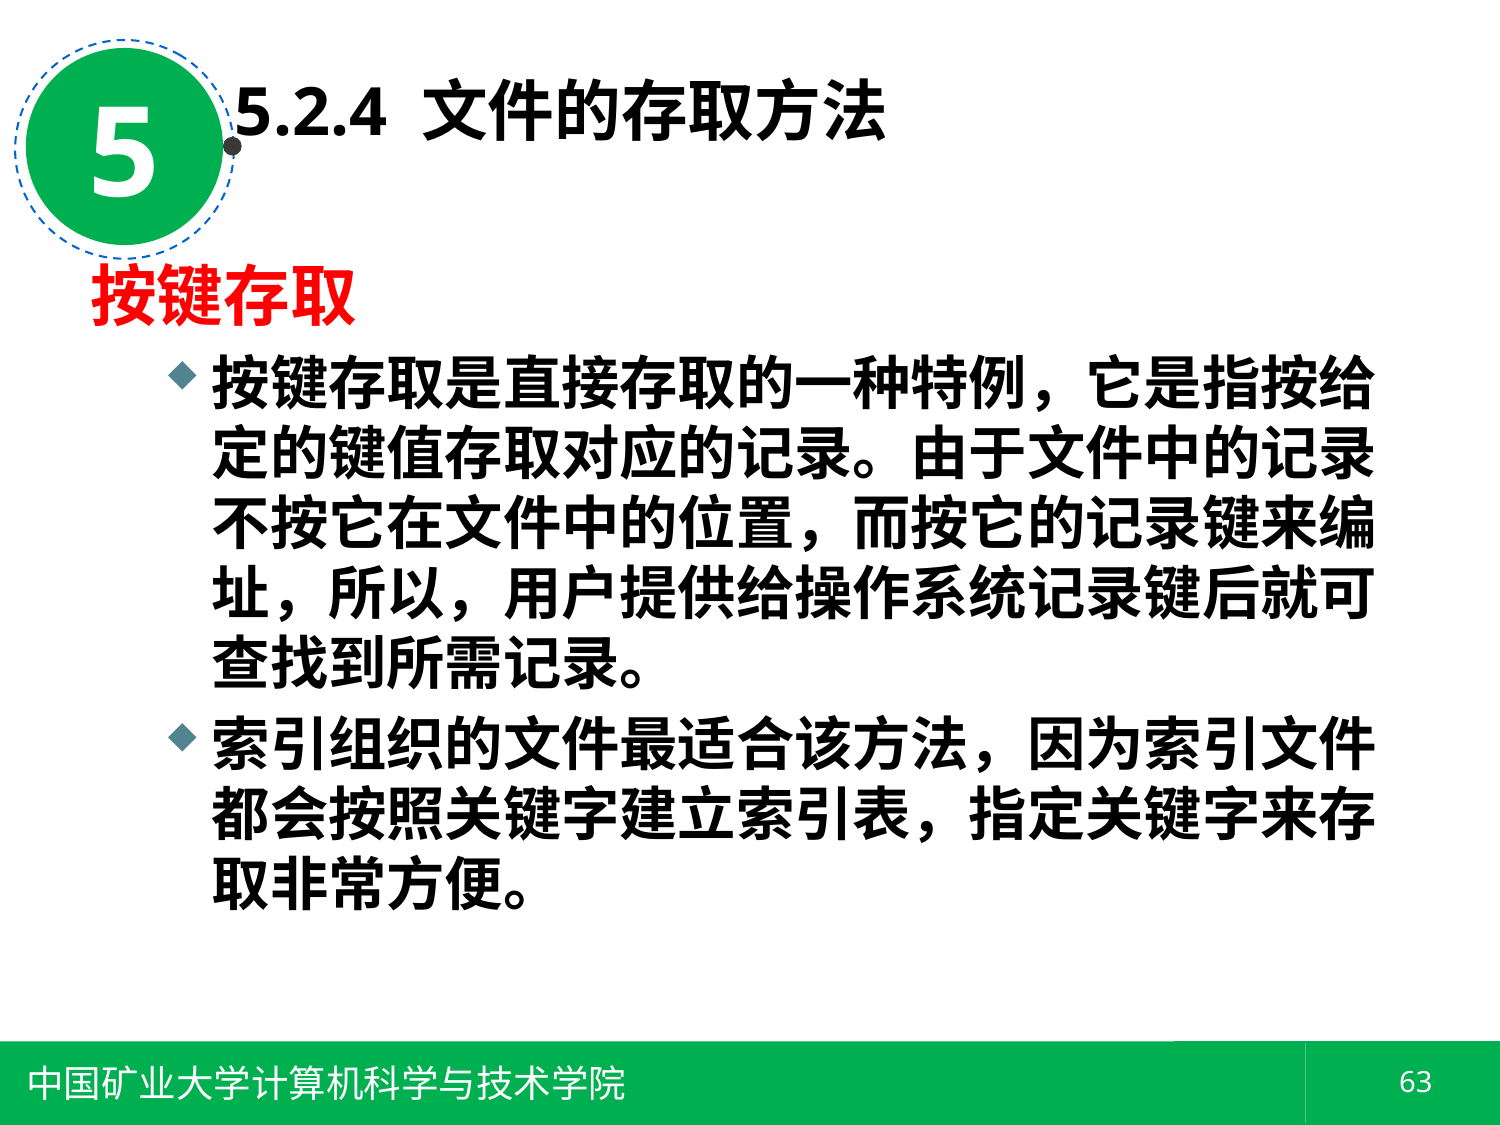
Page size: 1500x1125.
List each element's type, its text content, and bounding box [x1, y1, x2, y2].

text_box 5.2.4 文件的存取方法 [220, 61, 1399, 156]
text_box 按键存取 按键存取是直接存取的一种特例，它是指按给定的键值存取对应的记录。由于文件中的记录不按它在文件中的位置，而按它的记录键来编址，所以，用户提供给操作系统记录键后就可查找到所需记录。 索引组织的文件最适合该方法，因为索引文件都会按照关键字建立索引表，指定关键字来存取非常方便。 [74, 246, 1425, 990]
text_box 5 [24, 46, 225, 246]
text_box [14, 38, 220, 248]
text_box [140, 156, 235, 246]
